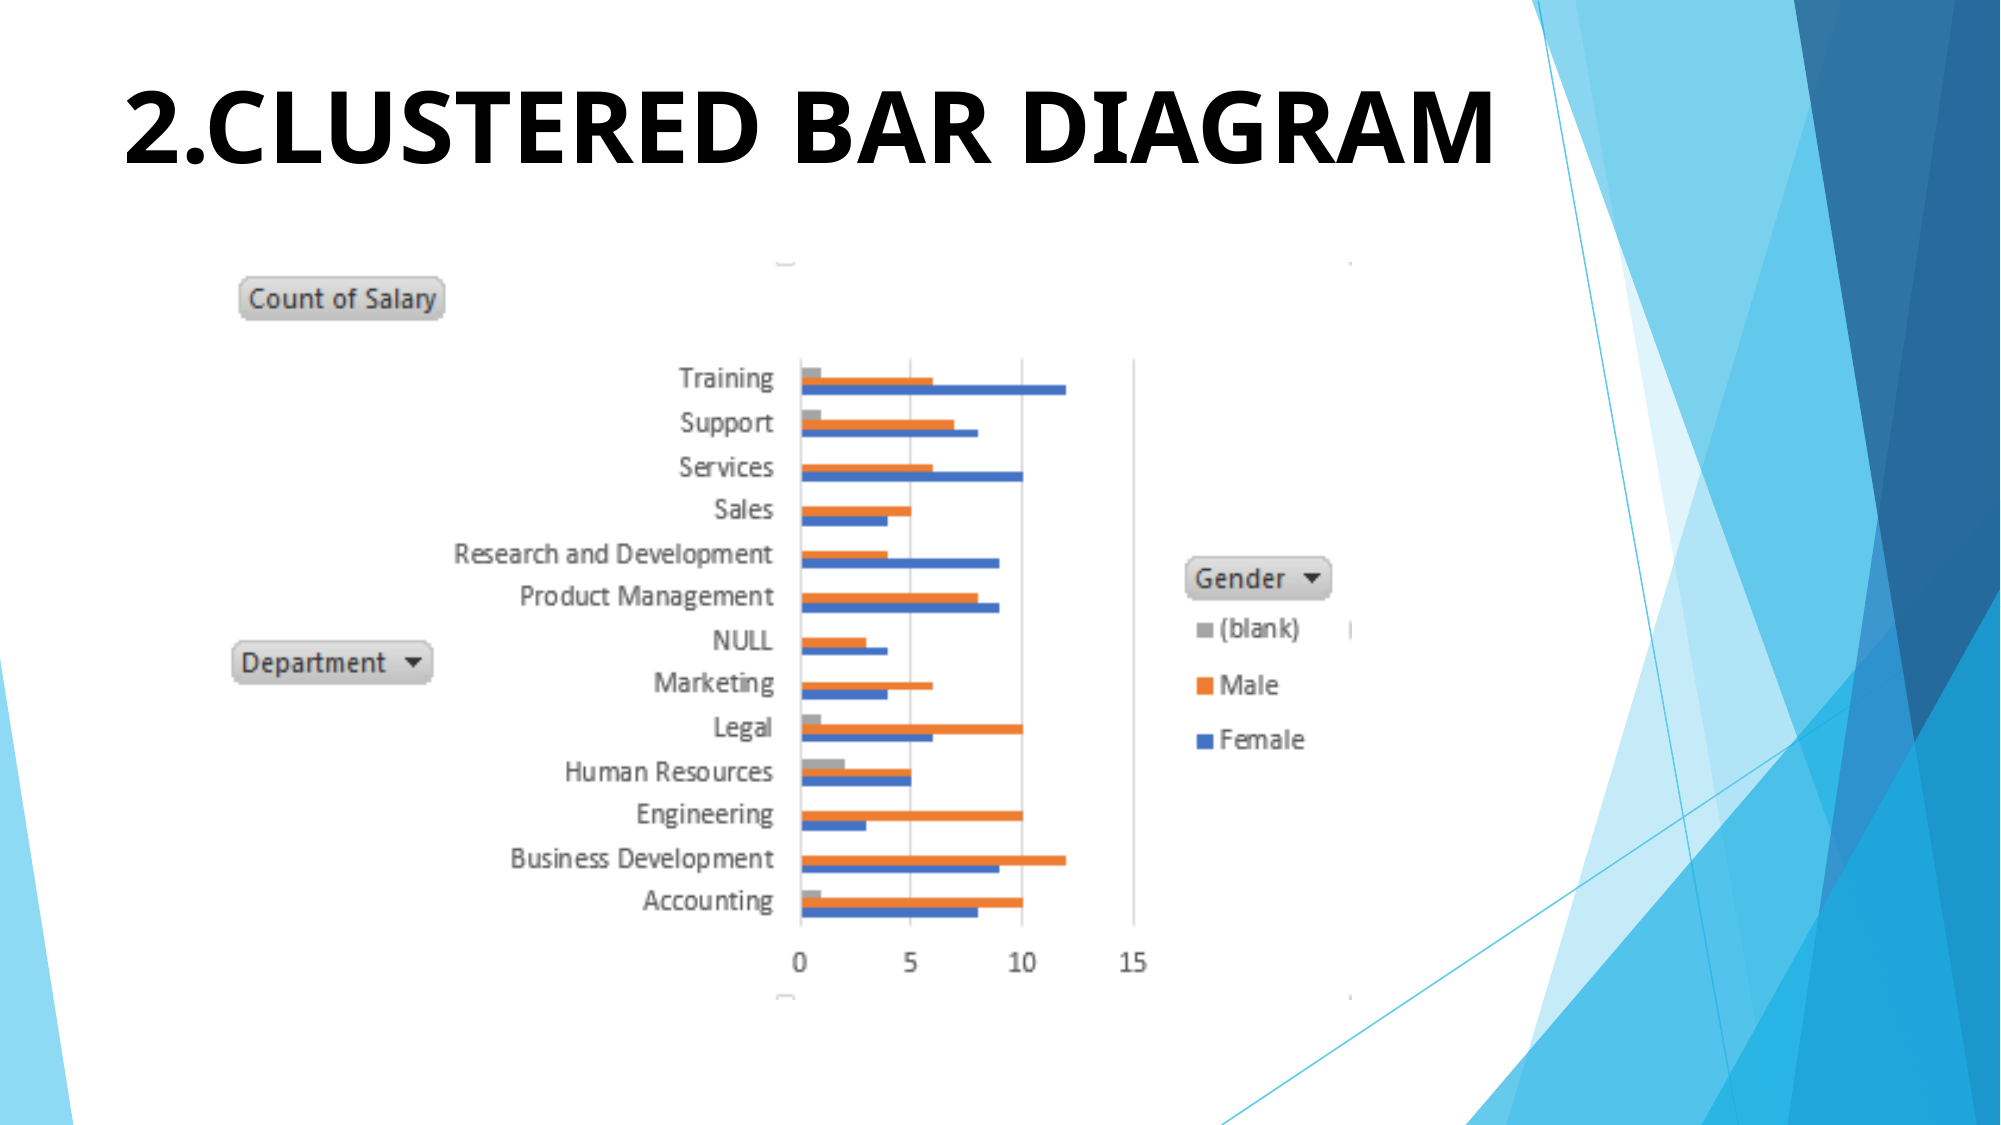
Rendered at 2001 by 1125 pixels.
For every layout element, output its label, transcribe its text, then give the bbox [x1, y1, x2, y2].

title 2.CLUSTERED BAR DIAGRAM [123, 63, 1877, 188]
picture [224, 262, 1352, 1001]
